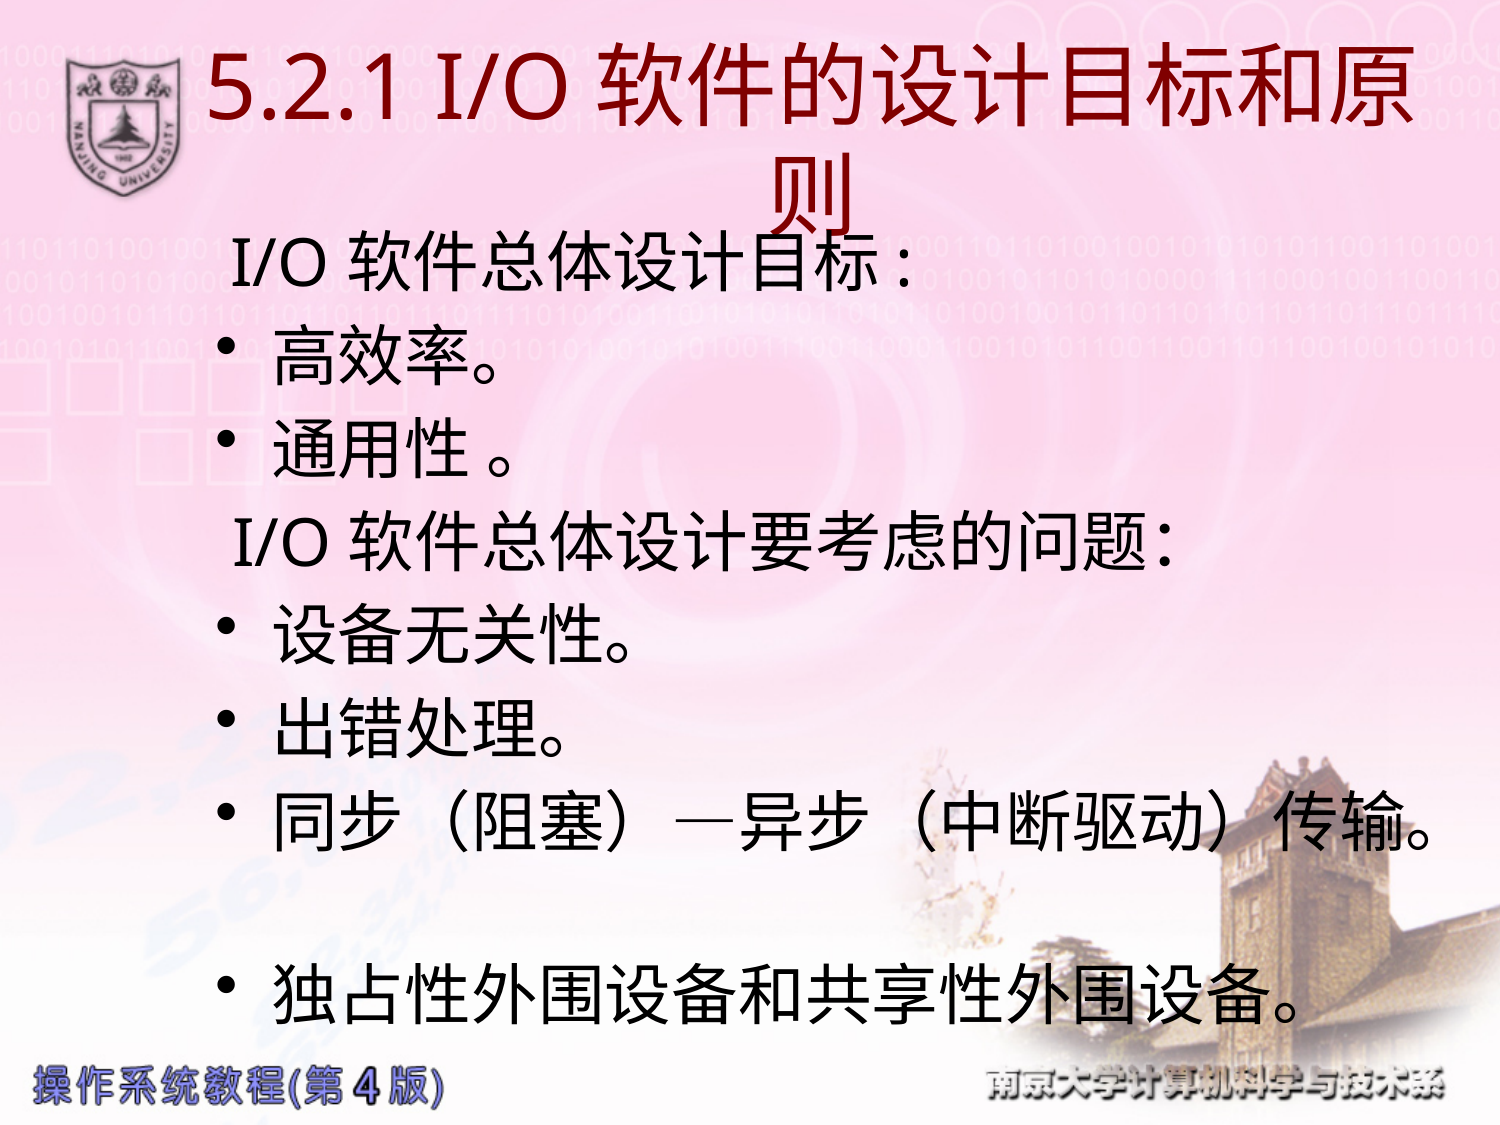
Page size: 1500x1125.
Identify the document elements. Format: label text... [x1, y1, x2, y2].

picture [0, 0, 1500, 1125]
title 5.2.1 I/O软件的设计目标和原则 [162, 50, 1463, 225]
list I/O软件总体设计目标: 高效率。 通用性 。 I/O软件总体设计要考虑的问题： 设备无关性。 出错处理。 同步（阻塞）—异步（中断驱动）传输。 独占性外围设备和共享性外围设备。 [200, 212, 1450, 1050]
